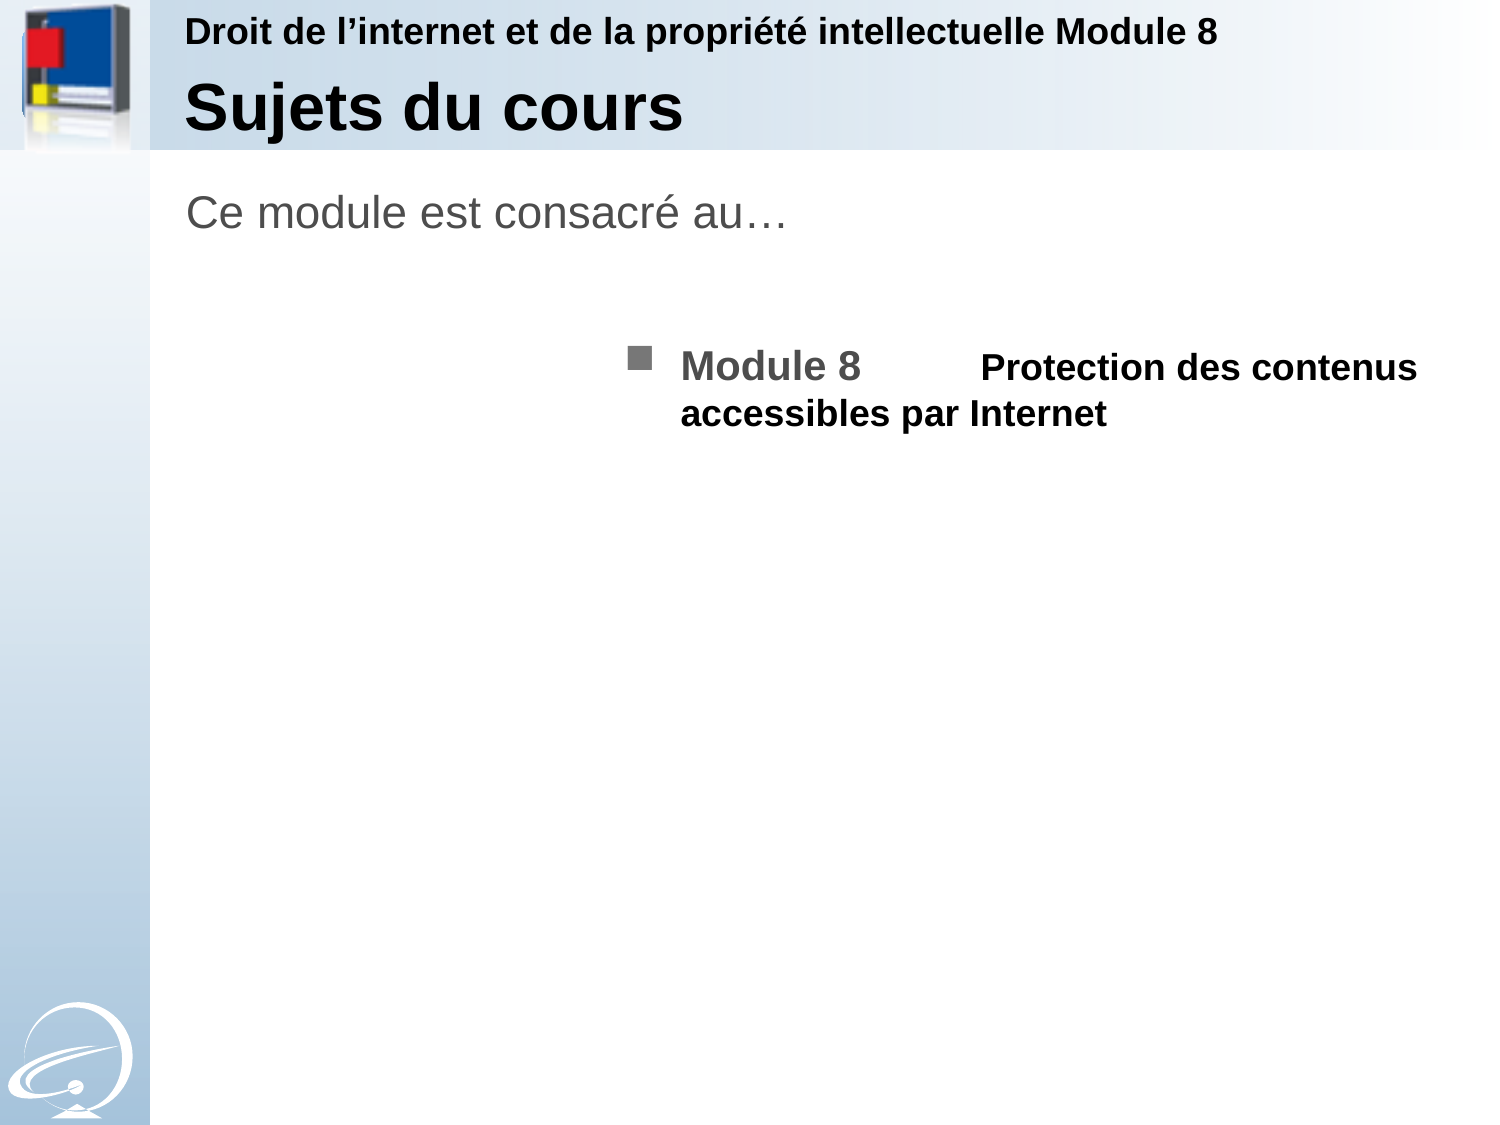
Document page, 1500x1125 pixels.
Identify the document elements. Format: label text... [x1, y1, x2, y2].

text_box Ce module est consacré au… [171, 174, 1500, 245]
picture [19, 0, 134, 163]
text_box Droit de l’internet et de la propriété intellectuelle Module 8 [159, 0, 1500, 60]
title Sujets du cours [169, 66, 1438, 141]
list Module 8 Protection des contenus accessibles par Internet [609, 331, 1438, 882]
